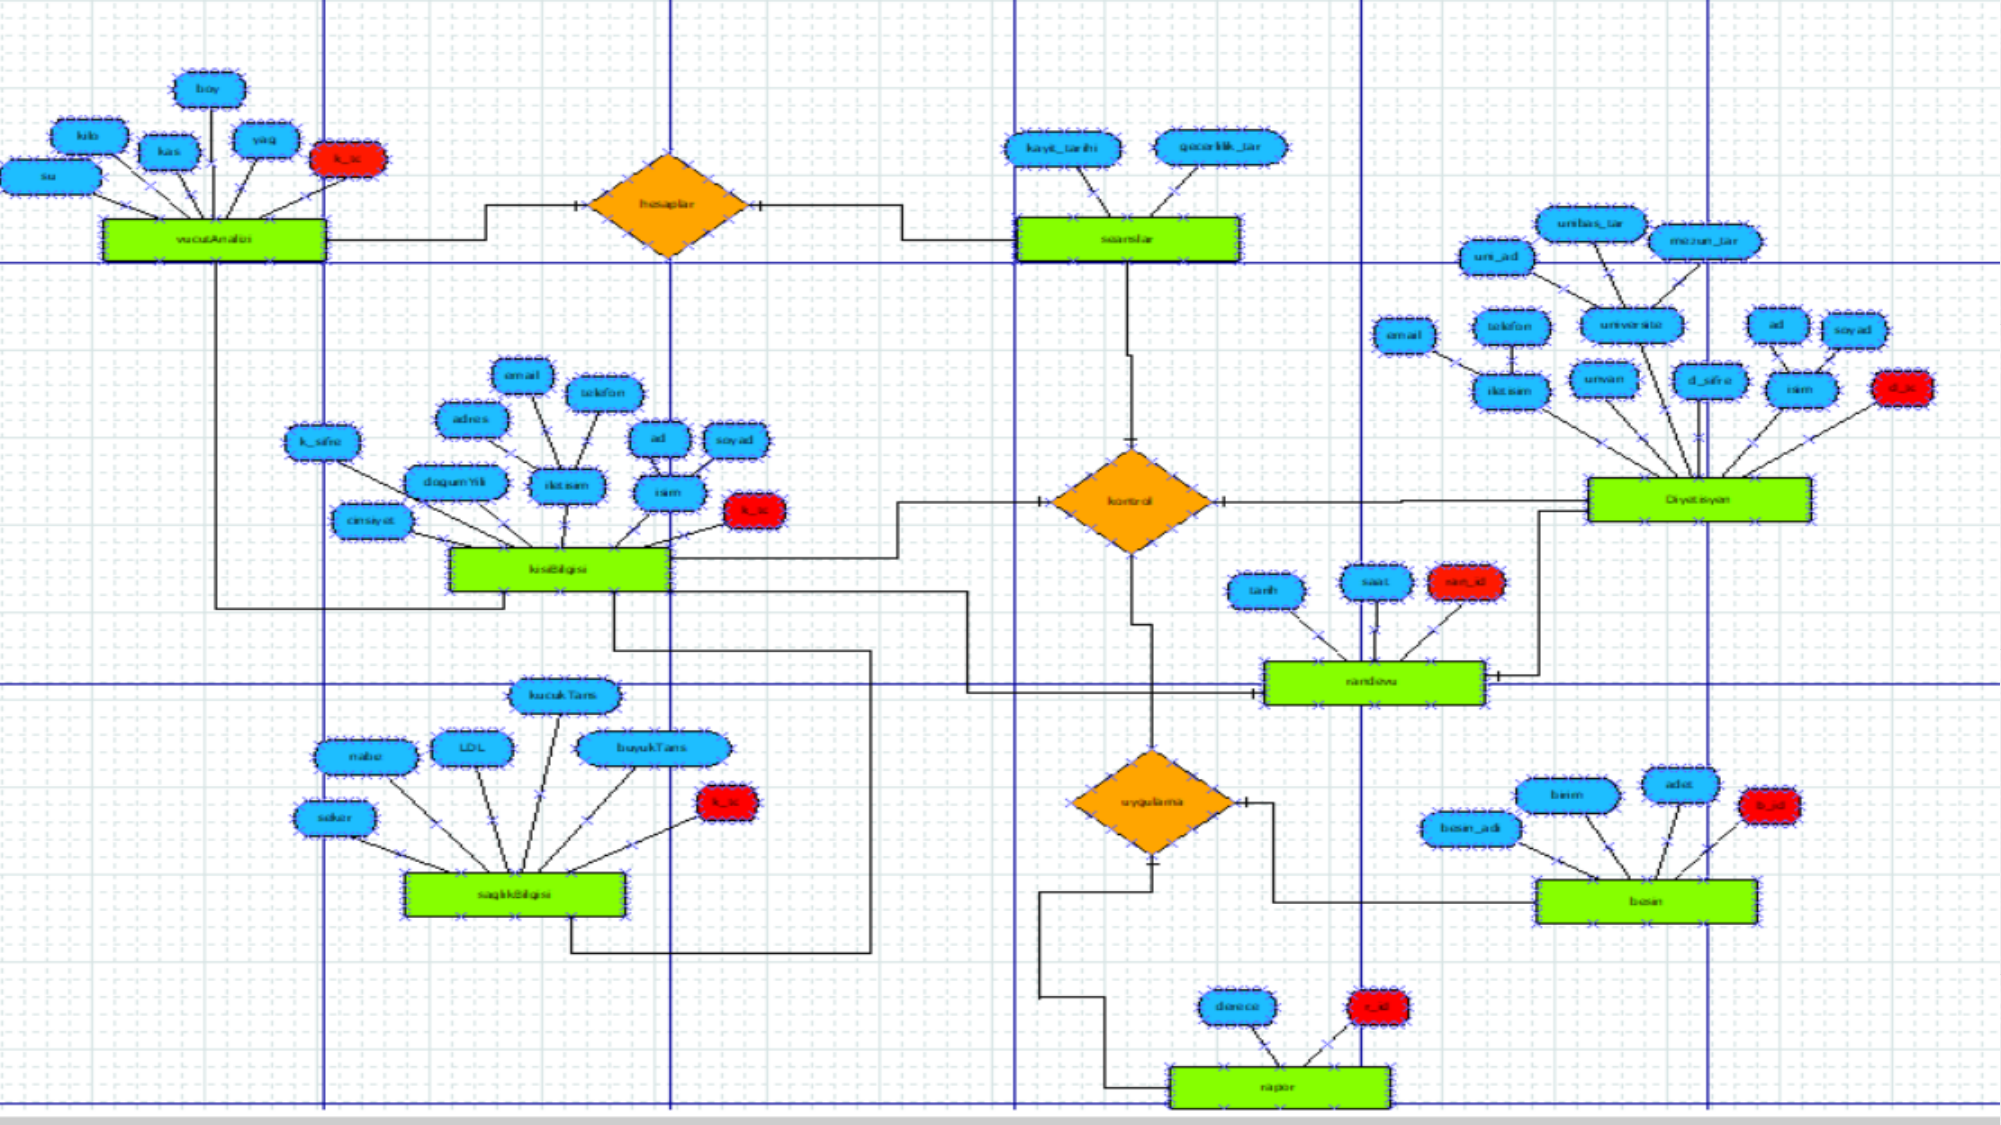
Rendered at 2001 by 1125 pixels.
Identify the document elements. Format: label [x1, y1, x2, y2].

list [0, 0, 2000, 1125]
